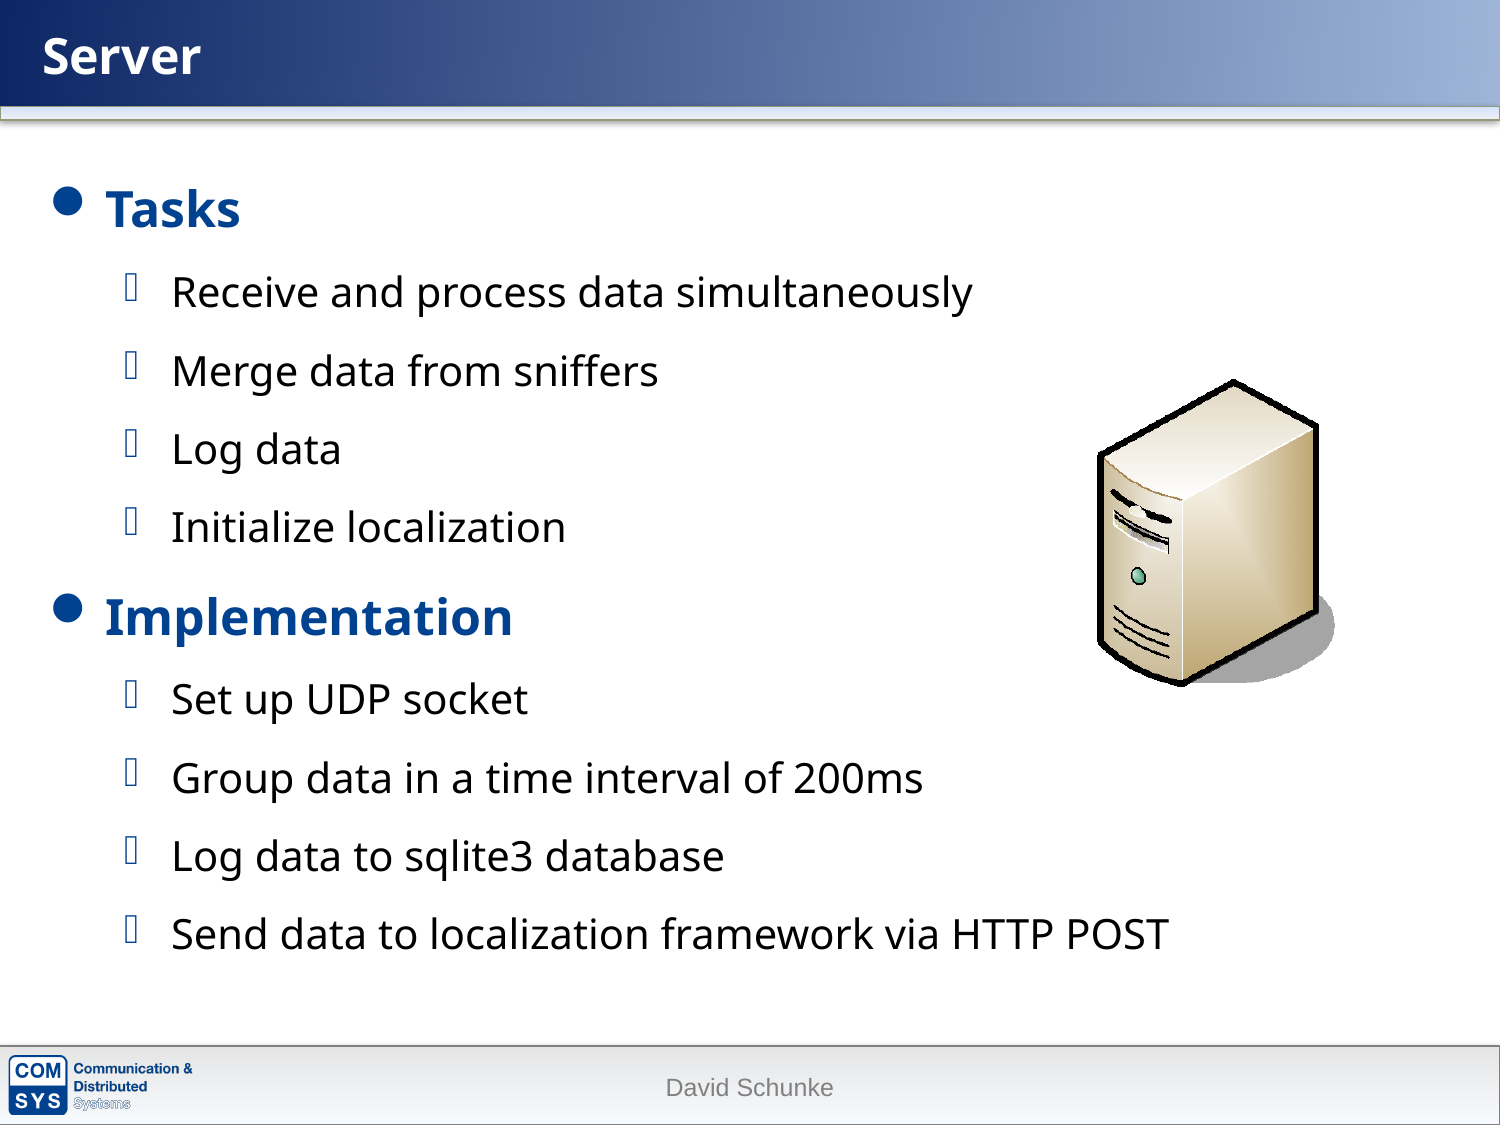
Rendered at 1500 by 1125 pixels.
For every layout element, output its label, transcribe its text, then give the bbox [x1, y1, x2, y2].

list Tasks Receive and process data simultaneously Merge data from sniffers Log data Initialize localization Implementation Set up UDP socket Group data in a time interval of 200ms Log data to sqlite3 database Send data to localization framework via HTTP POST [33, 145, 1471, 1018]
title Server [27, 16, 1464, 92]
picture [1036, 351, 1378, 711]
